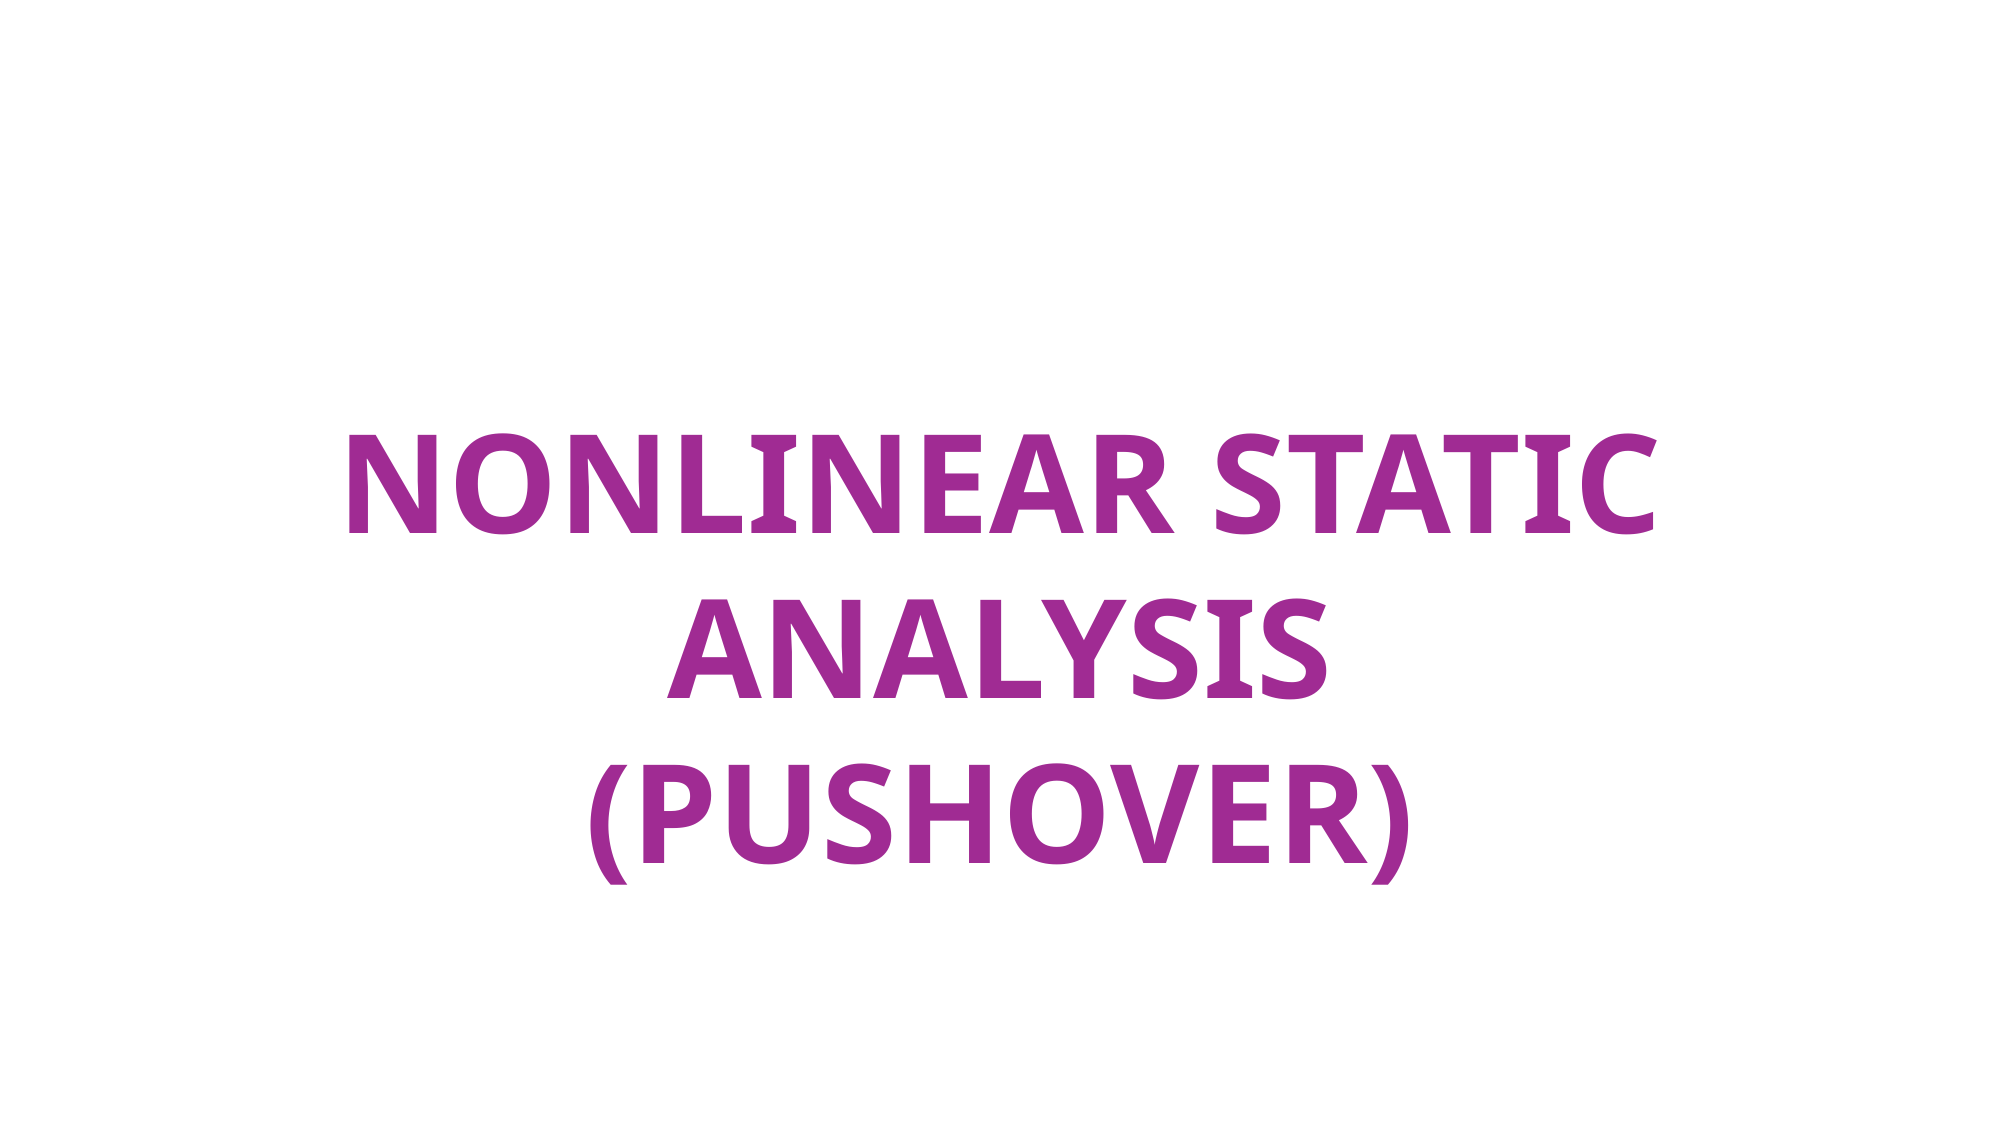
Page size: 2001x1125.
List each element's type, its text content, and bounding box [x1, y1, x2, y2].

text_box NONLINEAR STATIC ANALYSIS (PUSHOVER) [0, 388, 2000, 898]
